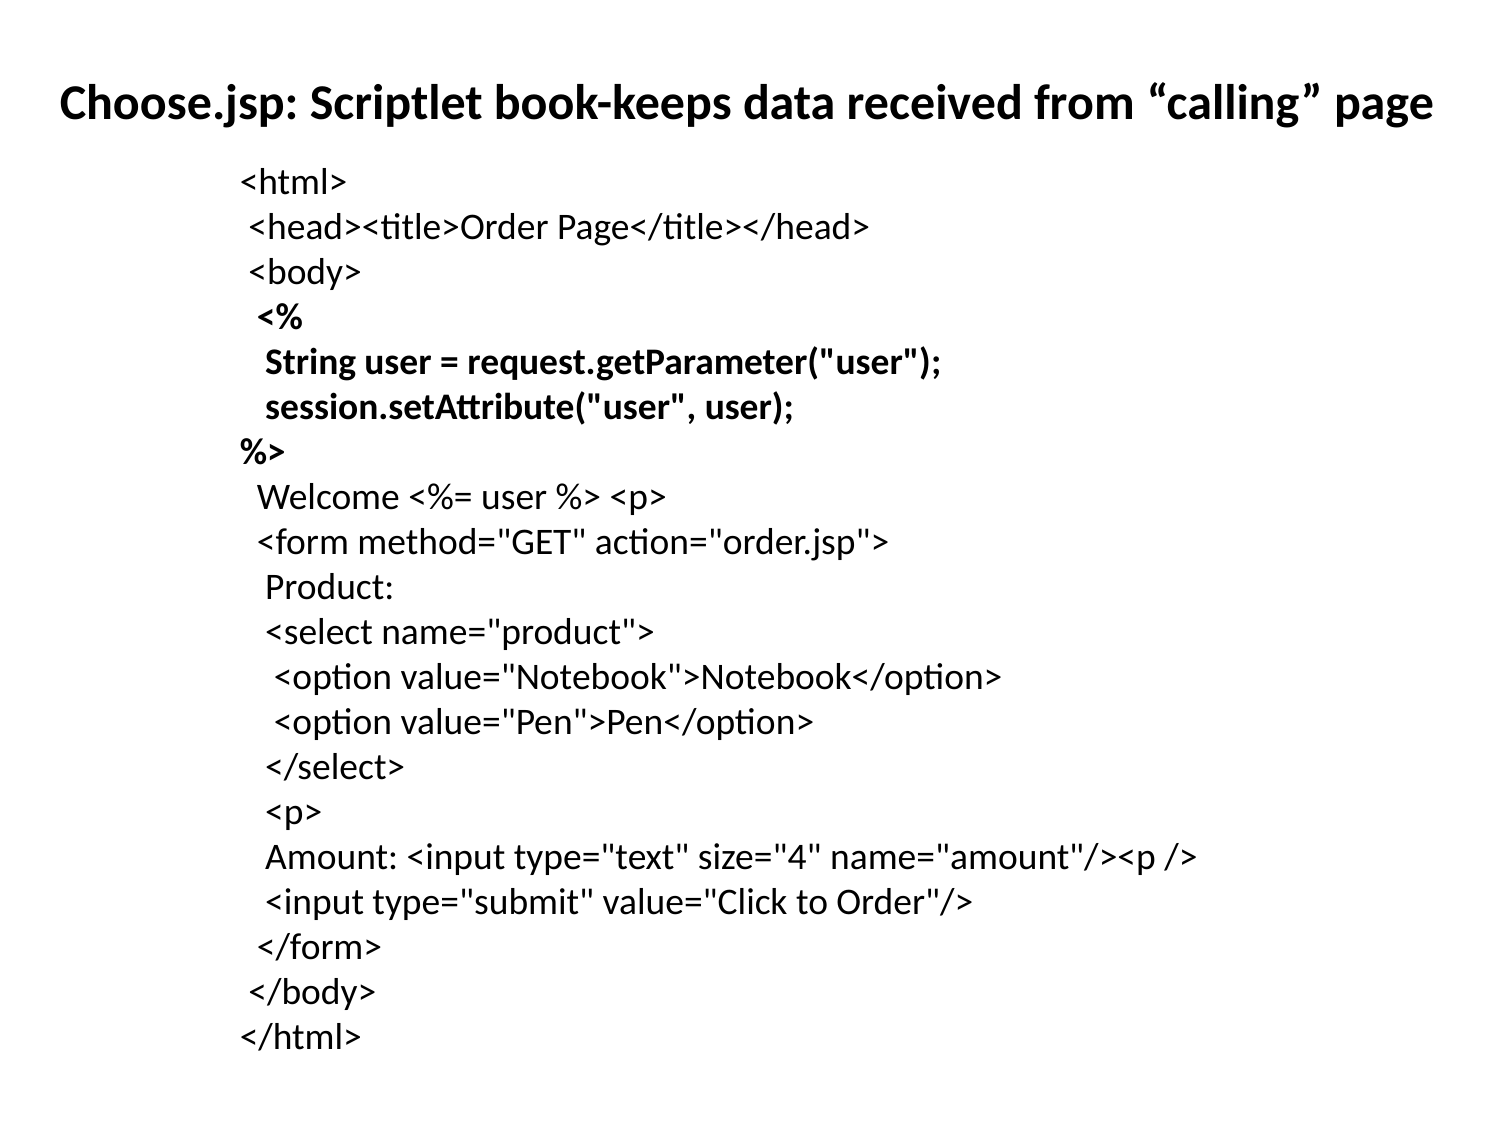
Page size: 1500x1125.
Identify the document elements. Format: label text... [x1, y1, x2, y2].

text_box Choose.jsp: Scriptlet book-keeps data received from “calling” page [45, 62, 1449, 138]
text_box <html> <head><title>Order Page</title></head> <body> <% String user = request.getParameter("user"); session.setAttribute("user", user); %> Welcome <%= user %> <p> <form method="GET" action="order.jsp"> Product: <select name="product"> <option value="Notebook">Notebook</option> <option value="Pen">Pen</option> </select> <p> Amount: <input type="text" size="4" name="amount"/><p /> <input type="submit" value="Click to Order"/> </form> </body> </html> [225, 149, 1450, 1065]
